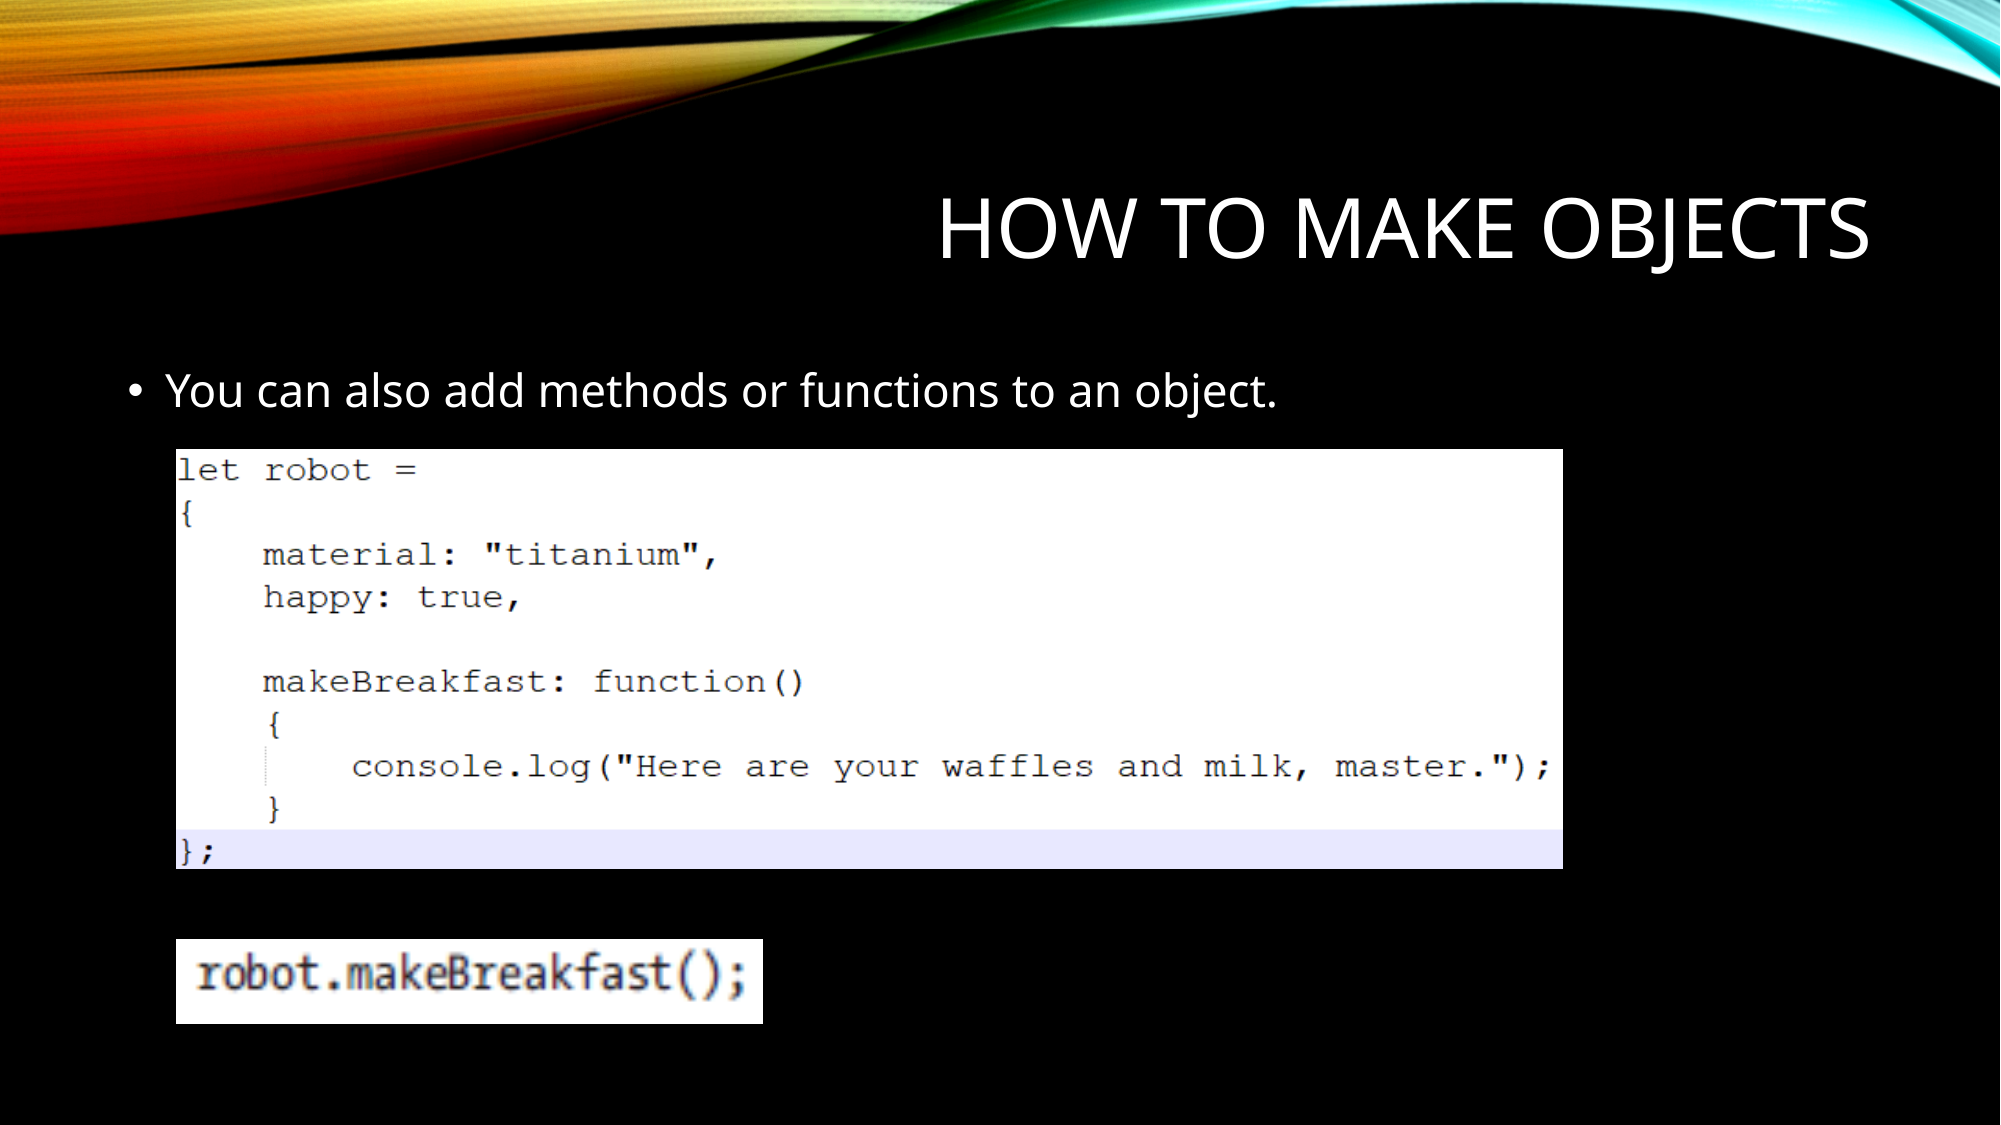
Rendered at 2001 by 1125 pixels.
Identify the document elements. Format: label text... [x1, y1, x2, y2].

picture [176, 939, 763, 1024]
title How to make objects [474, 125, 1888, 338]
picture [0, 0, 2000, 237]
list You can also add methods or functions to an object. [112, 360, 1888, 1021]
picture [176, 449, 1563, 869]
